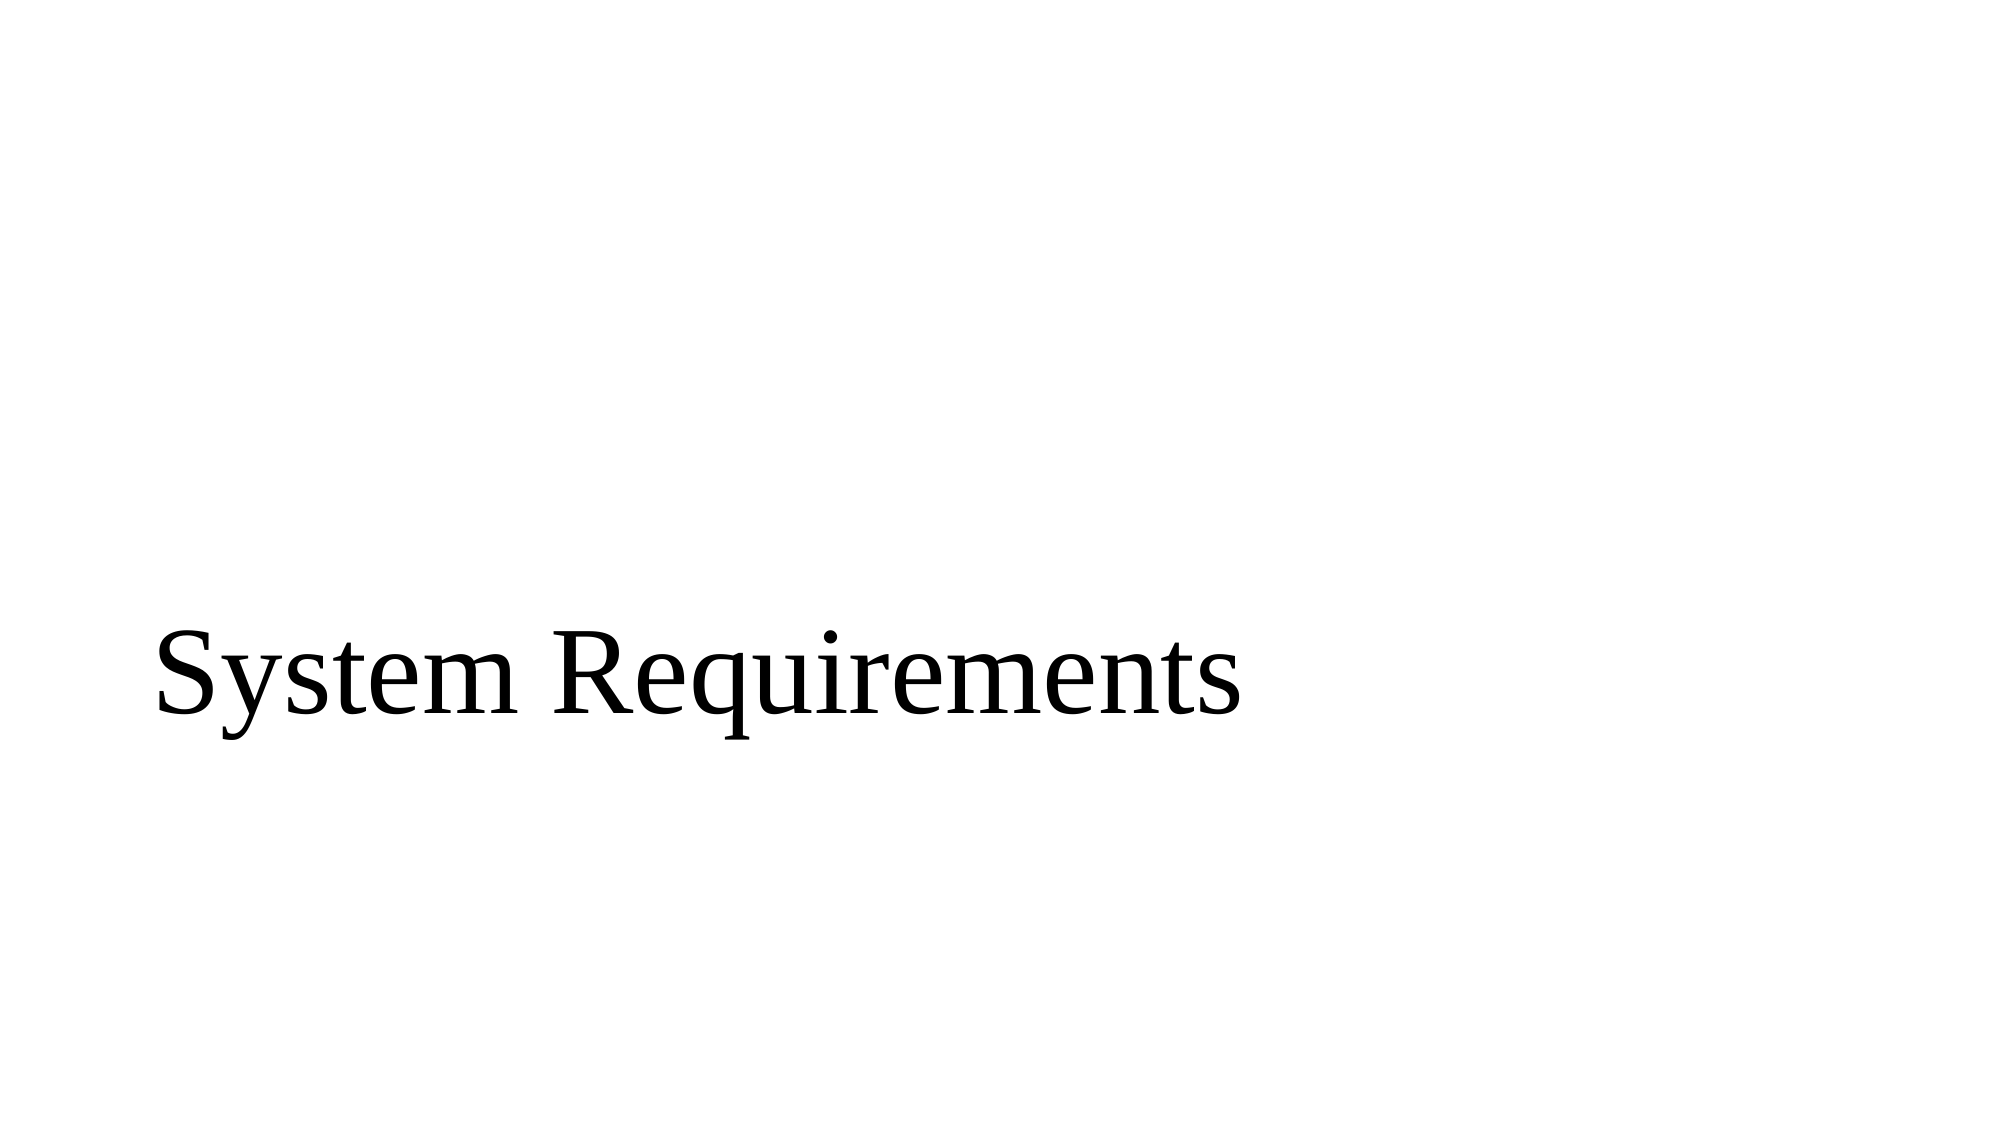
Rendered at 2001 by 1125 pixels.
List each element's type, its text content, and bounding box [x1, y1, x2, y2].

title System Requirements [136, 280, 1862, 749]
